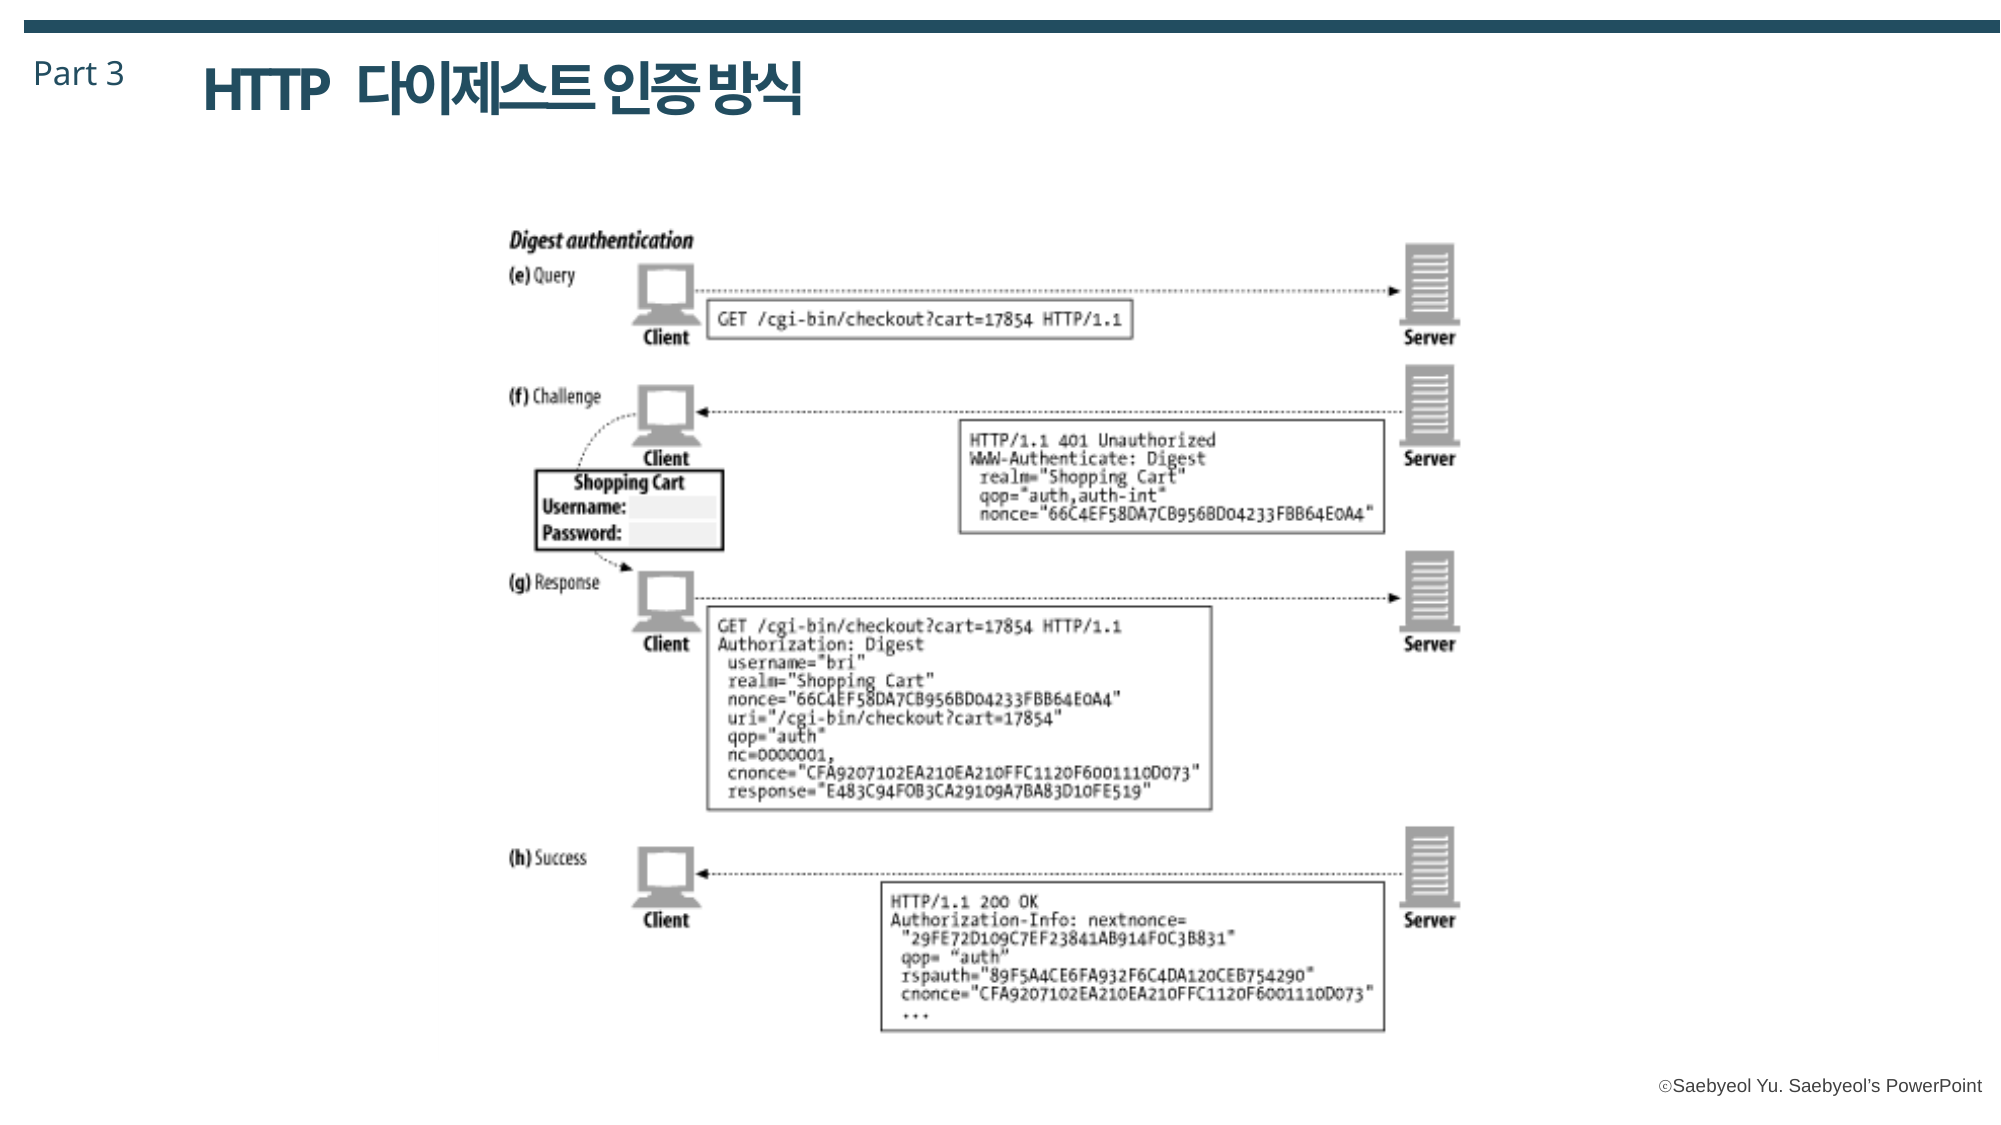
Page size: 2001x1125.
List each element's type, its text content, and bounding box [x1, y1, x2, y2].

text_box Part 3 [18, 44, 140, 100]
text_box HTTP 다이제스트 인증 방식 [186, 44, 822, 130]
picture [437, 225, 1483, 1060]
